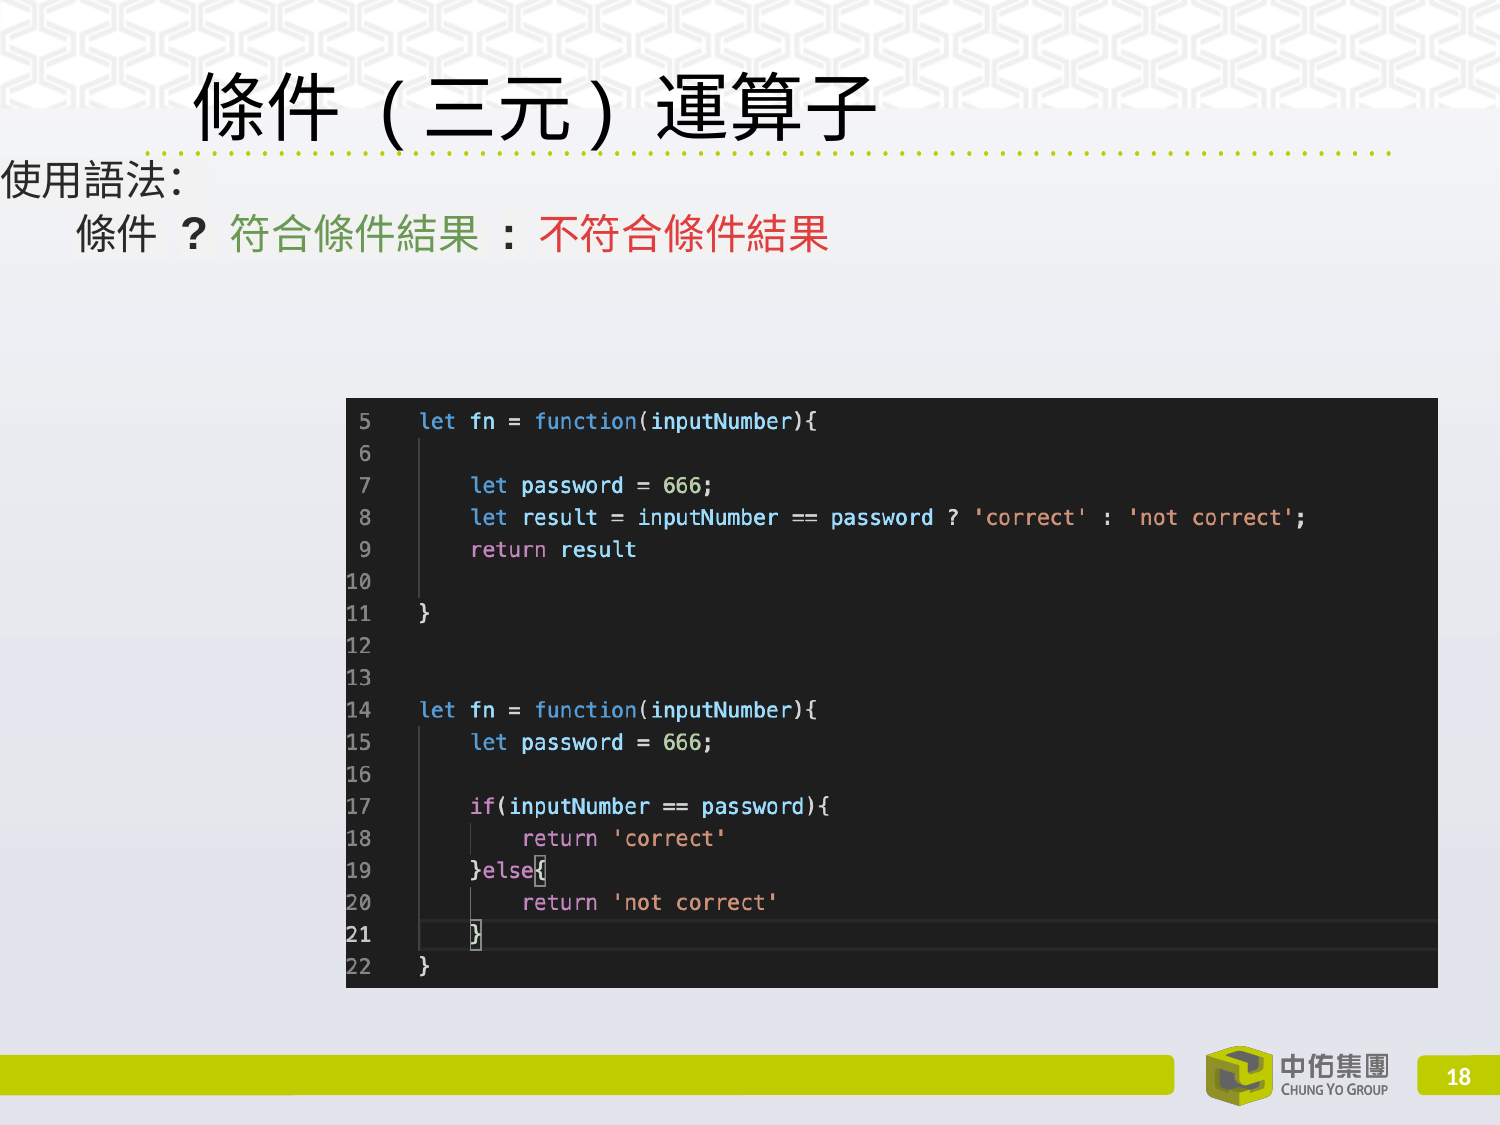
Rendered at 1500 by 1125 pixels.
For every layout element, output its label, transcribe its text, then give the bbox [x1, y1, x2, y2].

text_box 條件 (三元) 運算子 [176, 45, 1178, 166]
list 使用語法： 條件 ? 符合條件結果 : 不符合條件結果 [0, 153, 1500, 1010]
picture [0, 1010, 1500, 1125]
slide_number ‹#› [1417, 1045, 1500, 1106]
picture [346, 398, 1438, 989]
picture [0, 0, 1500, 153]
